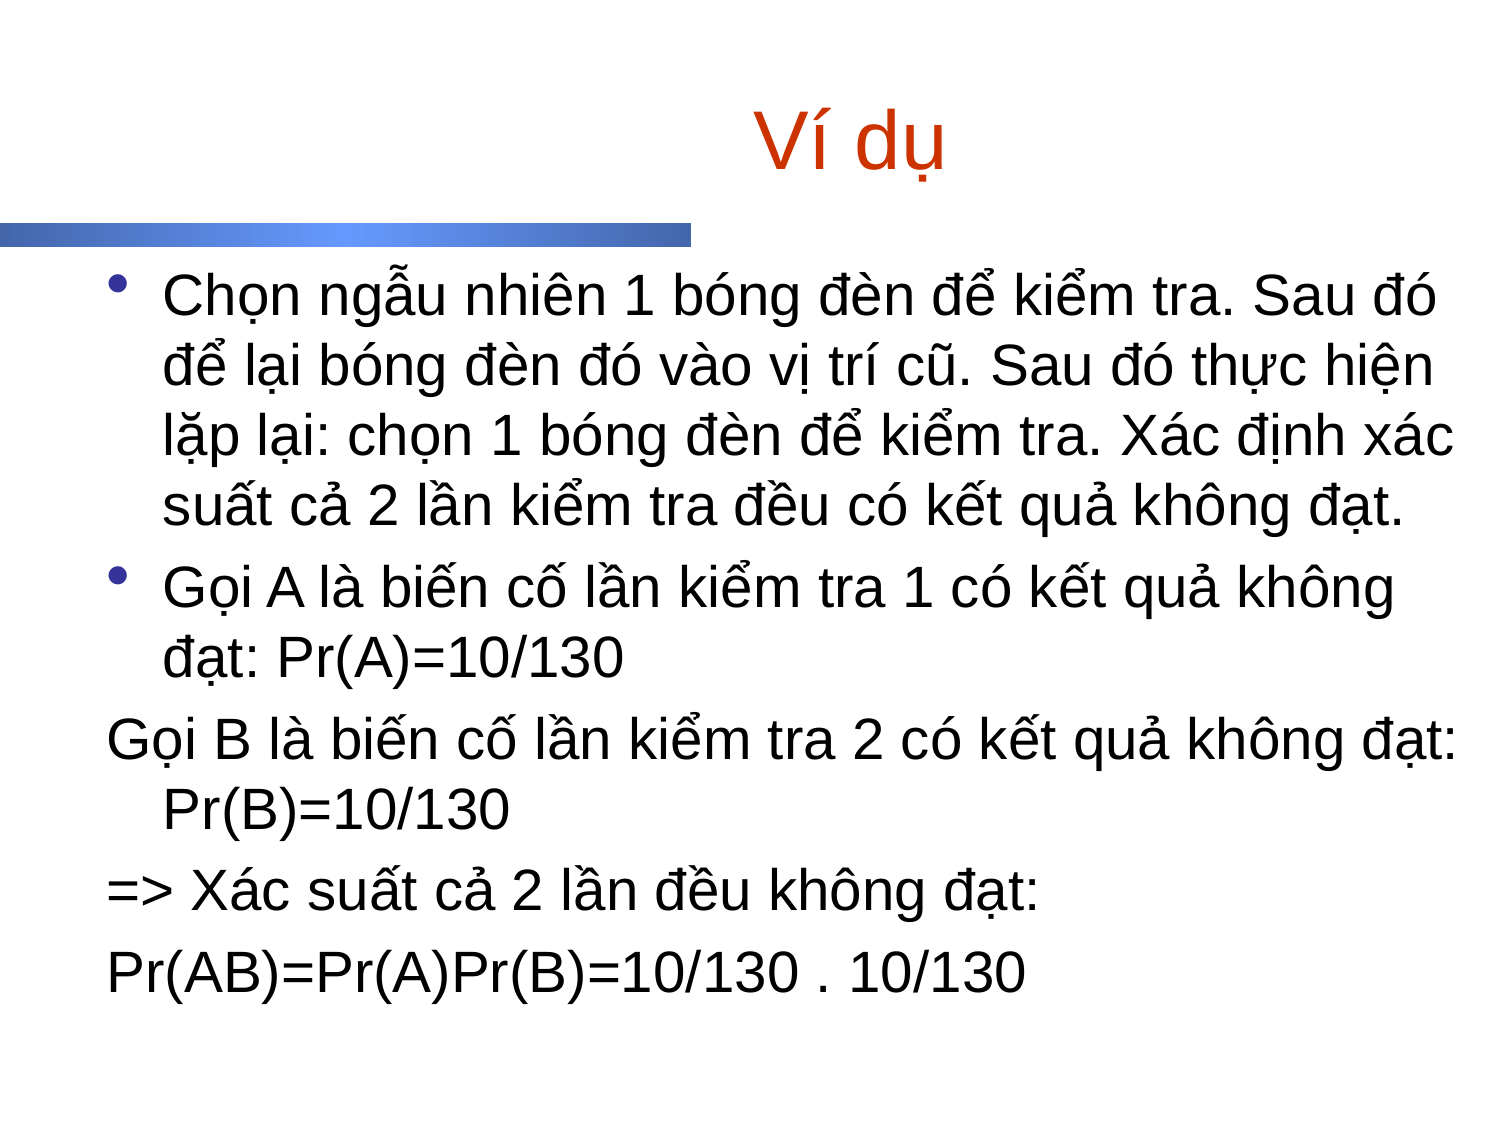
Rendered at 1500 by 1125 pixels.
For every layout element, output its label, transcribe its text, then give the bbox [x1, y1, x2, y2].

list Chọn ngẫu nhiên 1 bóng đèn để kiểm tra. Sau đó để lại bóng đèn đó vào vị trí cũ. Sau đó thực hiện lặp lại: chọn 1 bóng đèn để kiểm tra. Xác định xác suất cả 2 lần kiểm tra đều có kết quả không đạt. Gọi A là biến cố lần kiểm tra 1 có kết quả không đạt: Pr(A)=10/130 Gọi B là biến cố lần kiểm tra 2 có kết quả không đạt: Pr(B)=10/130 => Xác suất cả 2 lần đều không đạt: Pr(AB)=Pr(A)Pr(B)=10/130 . 10/130 [91, 249, 1500, 1077]
title Ví dụ [230, 42, 1471, 231]
